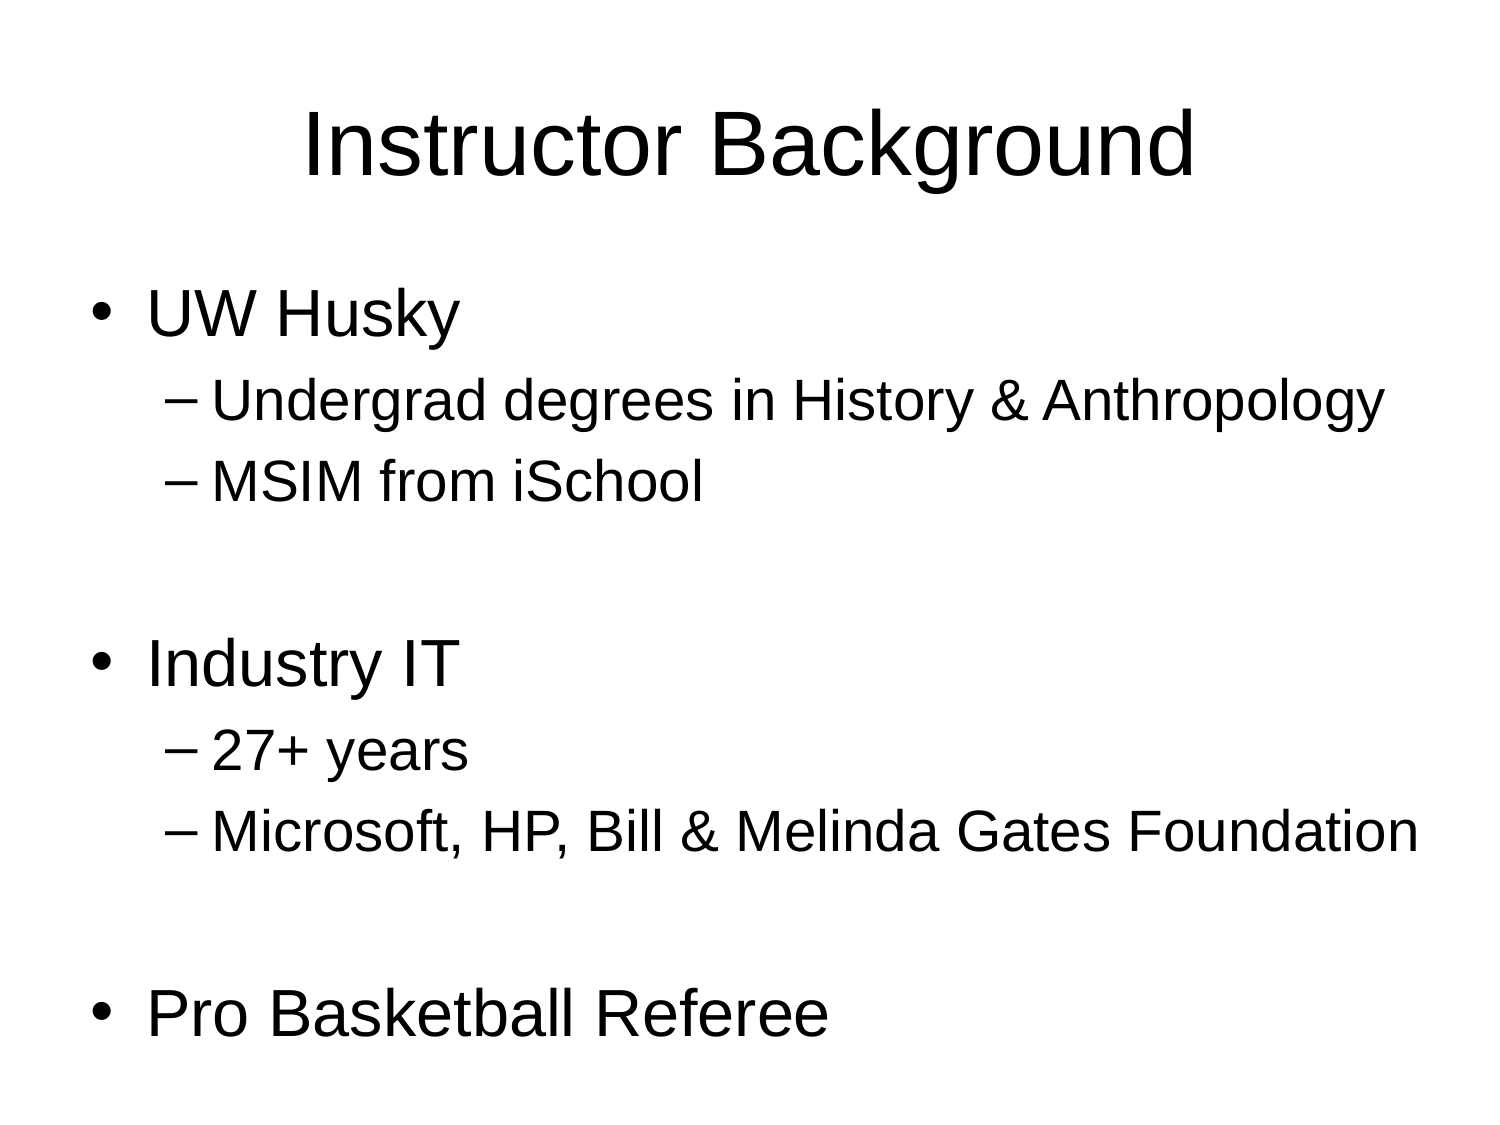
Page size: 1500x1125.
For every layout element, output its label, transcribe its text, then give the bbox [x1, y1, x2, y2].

title Instructor Background [75, 45, 1425, 233]
list UW Husky Undergrad degrees in History & Anthropology MSIM from iSchool Industry IT 27+ years Microsoft, HP, Bill & Melinda Gates Foundation Pro Basketball Referee [75, 262, 1500, 1088]
